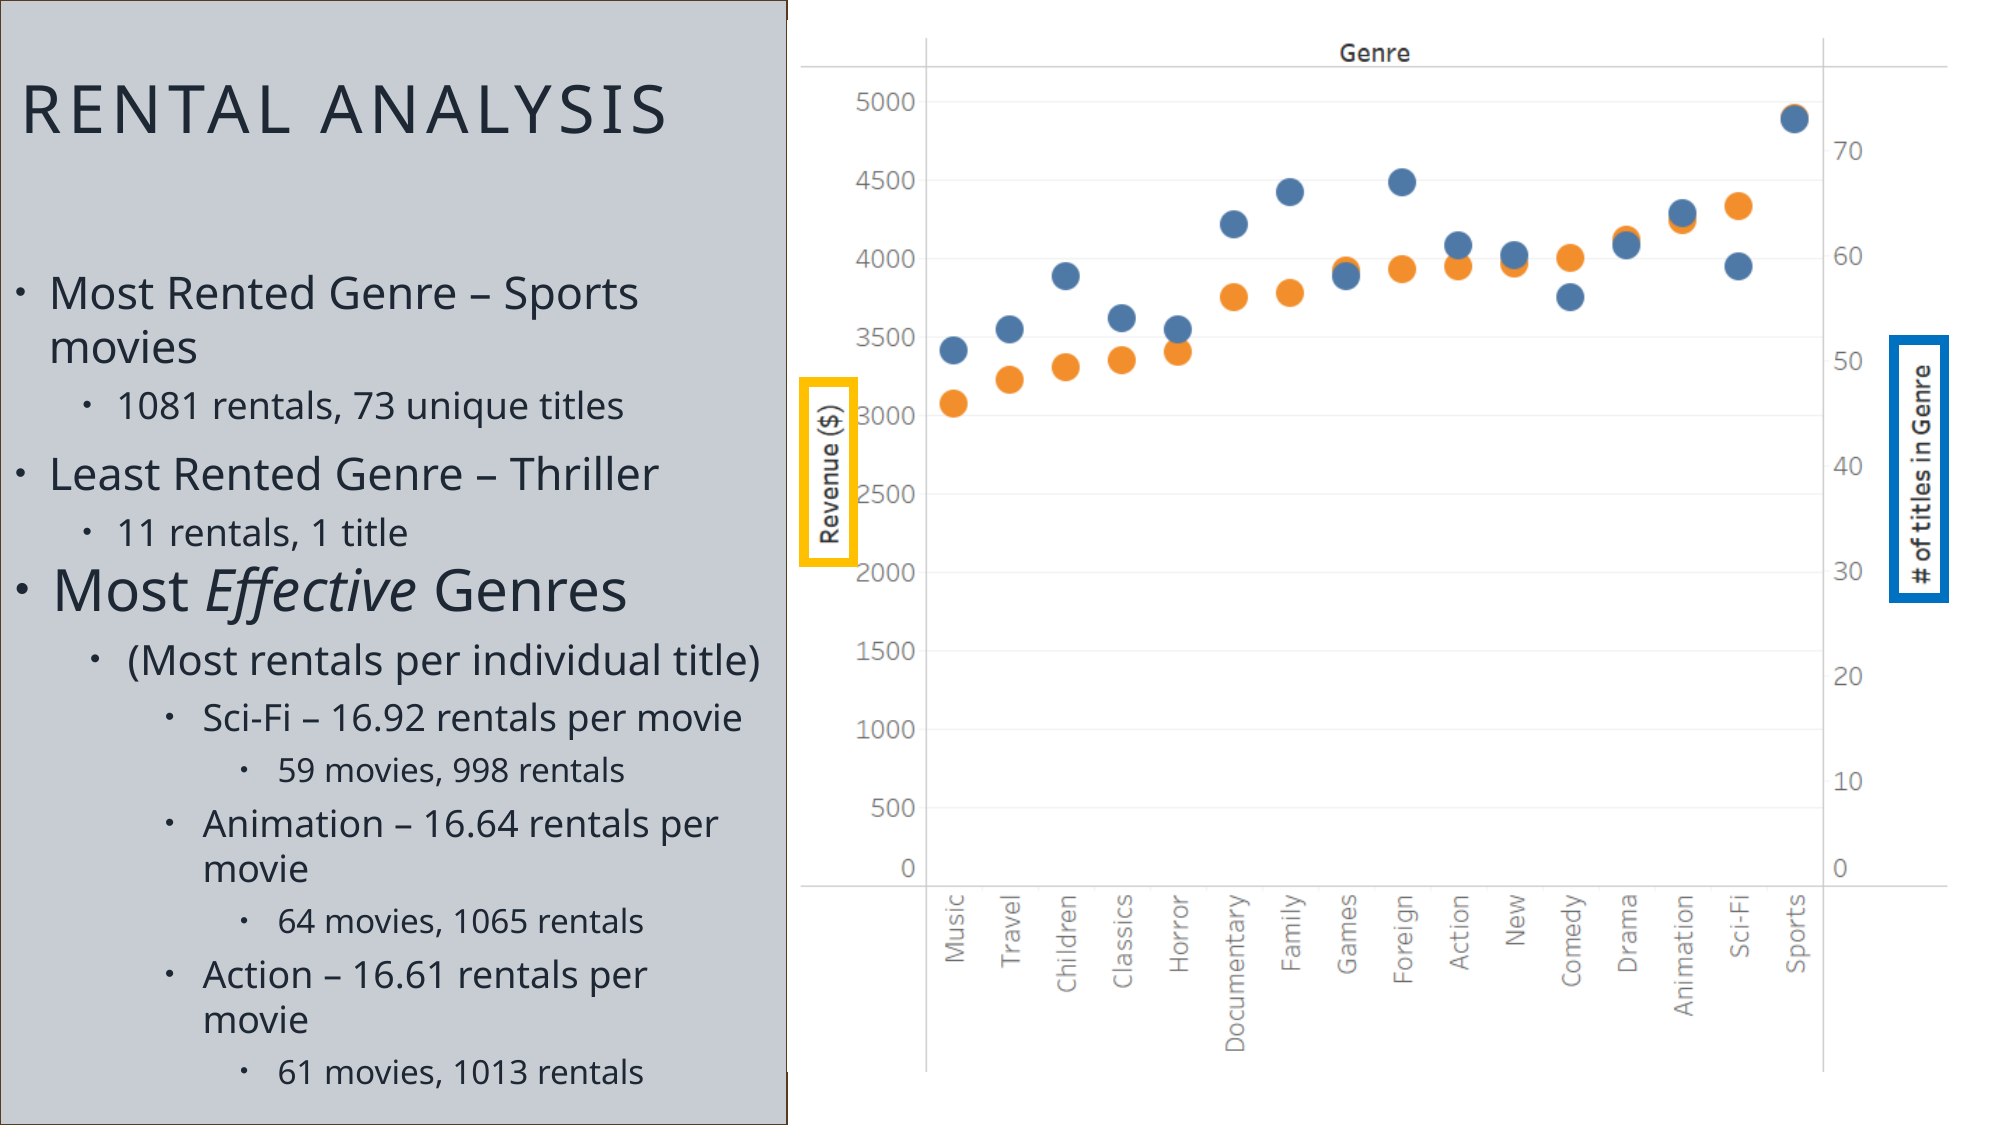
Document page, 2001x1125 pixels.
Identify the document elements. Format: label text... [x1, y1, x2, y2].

title RENTAL Analysis [0, 49, 689, 156]
list Most Effective Genres (Most rentals per individual title) Sci-Fi – 16.92 rentals per movie 59 movies, 998 rentals Animation – 16.64 rentals per movie 64 movies, 1065 rentals Action – 16.61 rentals per movie 61 movies, 1013 rentals [0, 546, 780, 1125]
text_box [0, 0, 788, 257]
text_box [780, 563, 788, 1125]
picture [787, 20, 1970, 1073]
list Most Rented Genre – Sports movies 1081 rentals, 73 unique titles Least Rented Genre – Thriller 11 rentals, 1 title [0, 257, 787, 563]
